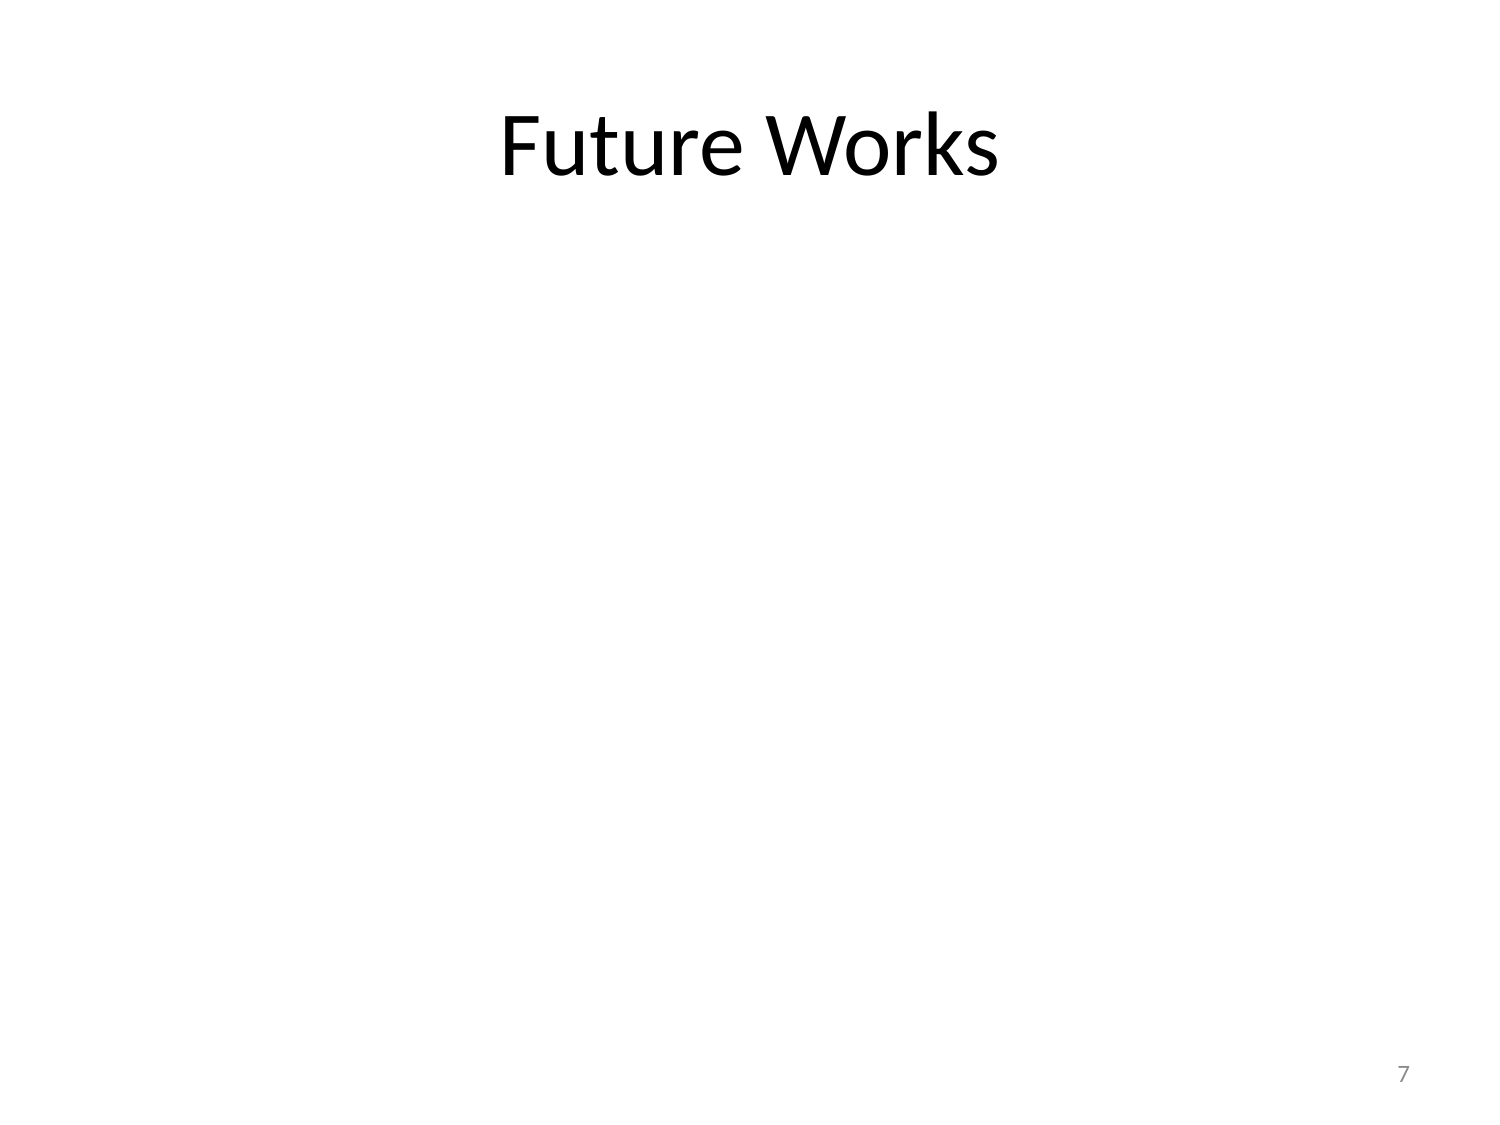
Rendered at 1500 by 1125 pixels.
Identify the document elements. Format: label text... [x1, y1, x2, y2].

slide_number 7 [1074, 1042, 1425, 1103]
title Future Works [75, 45, 1425, 233]
